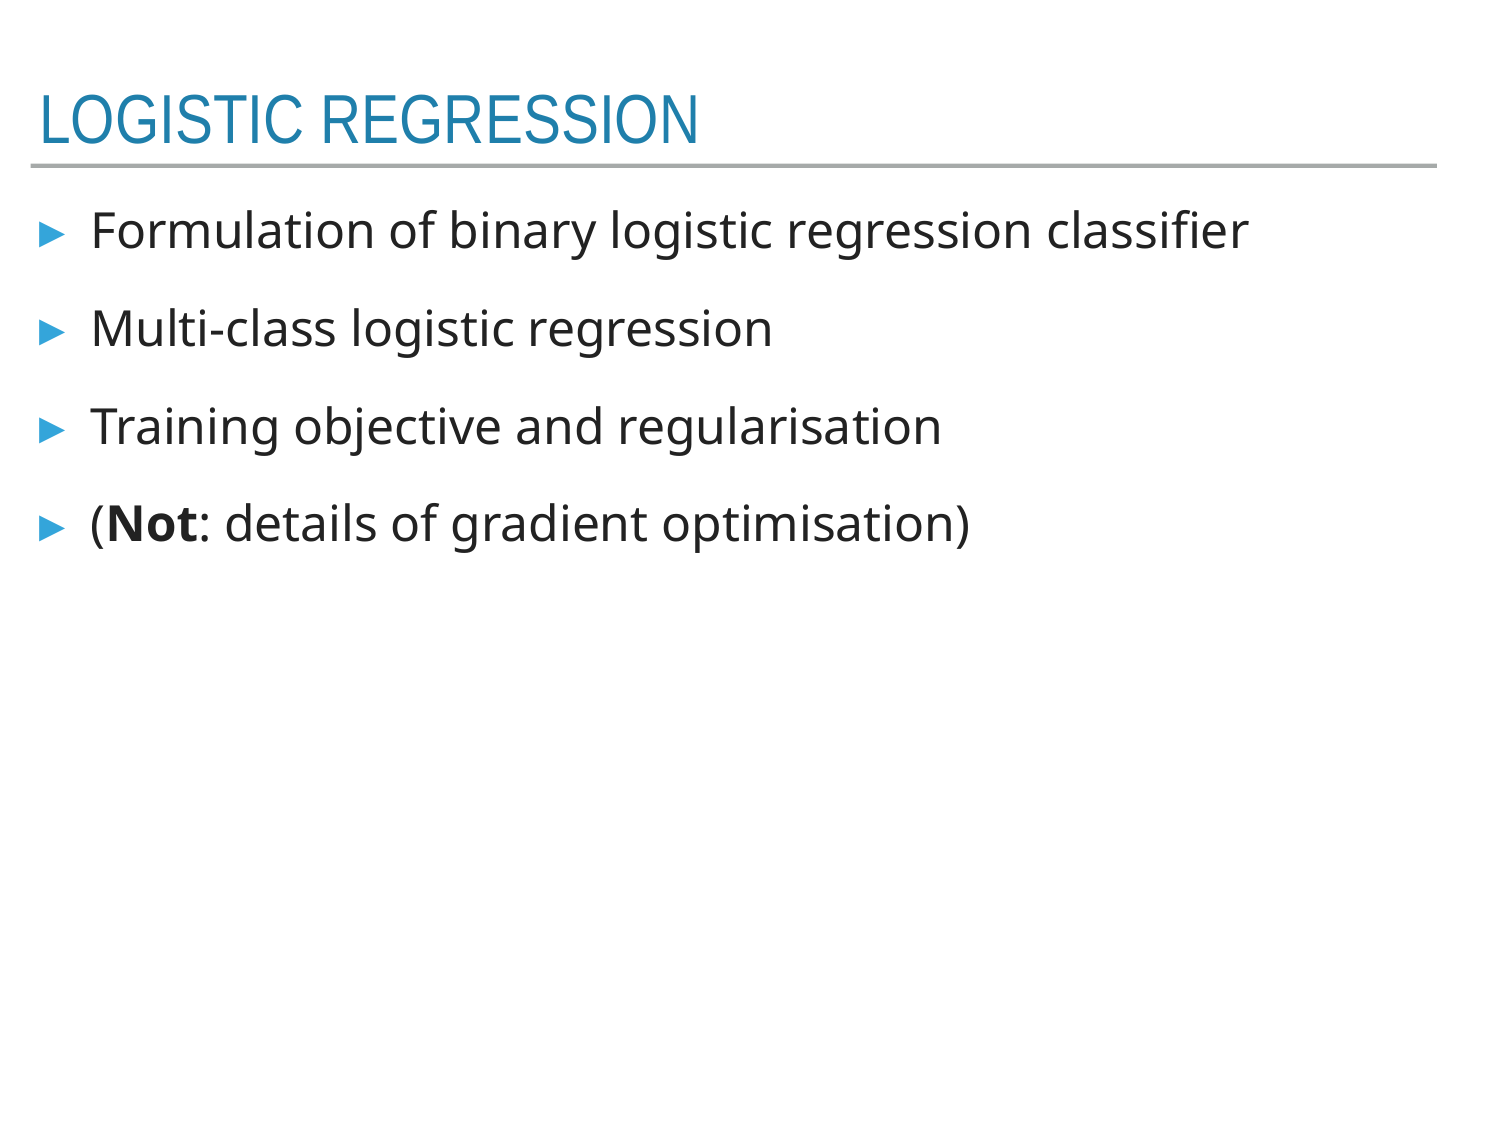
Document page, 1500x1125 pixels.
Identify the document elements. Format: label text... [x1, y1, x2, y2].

list Formulation of binary logistic regression classifier Multi-class logistic regression Training objective and regularisation (Not: details of gradient optimisation) [30, 189, 1438, 1091]
title logistic regression [30, 81, 1438, 167]
